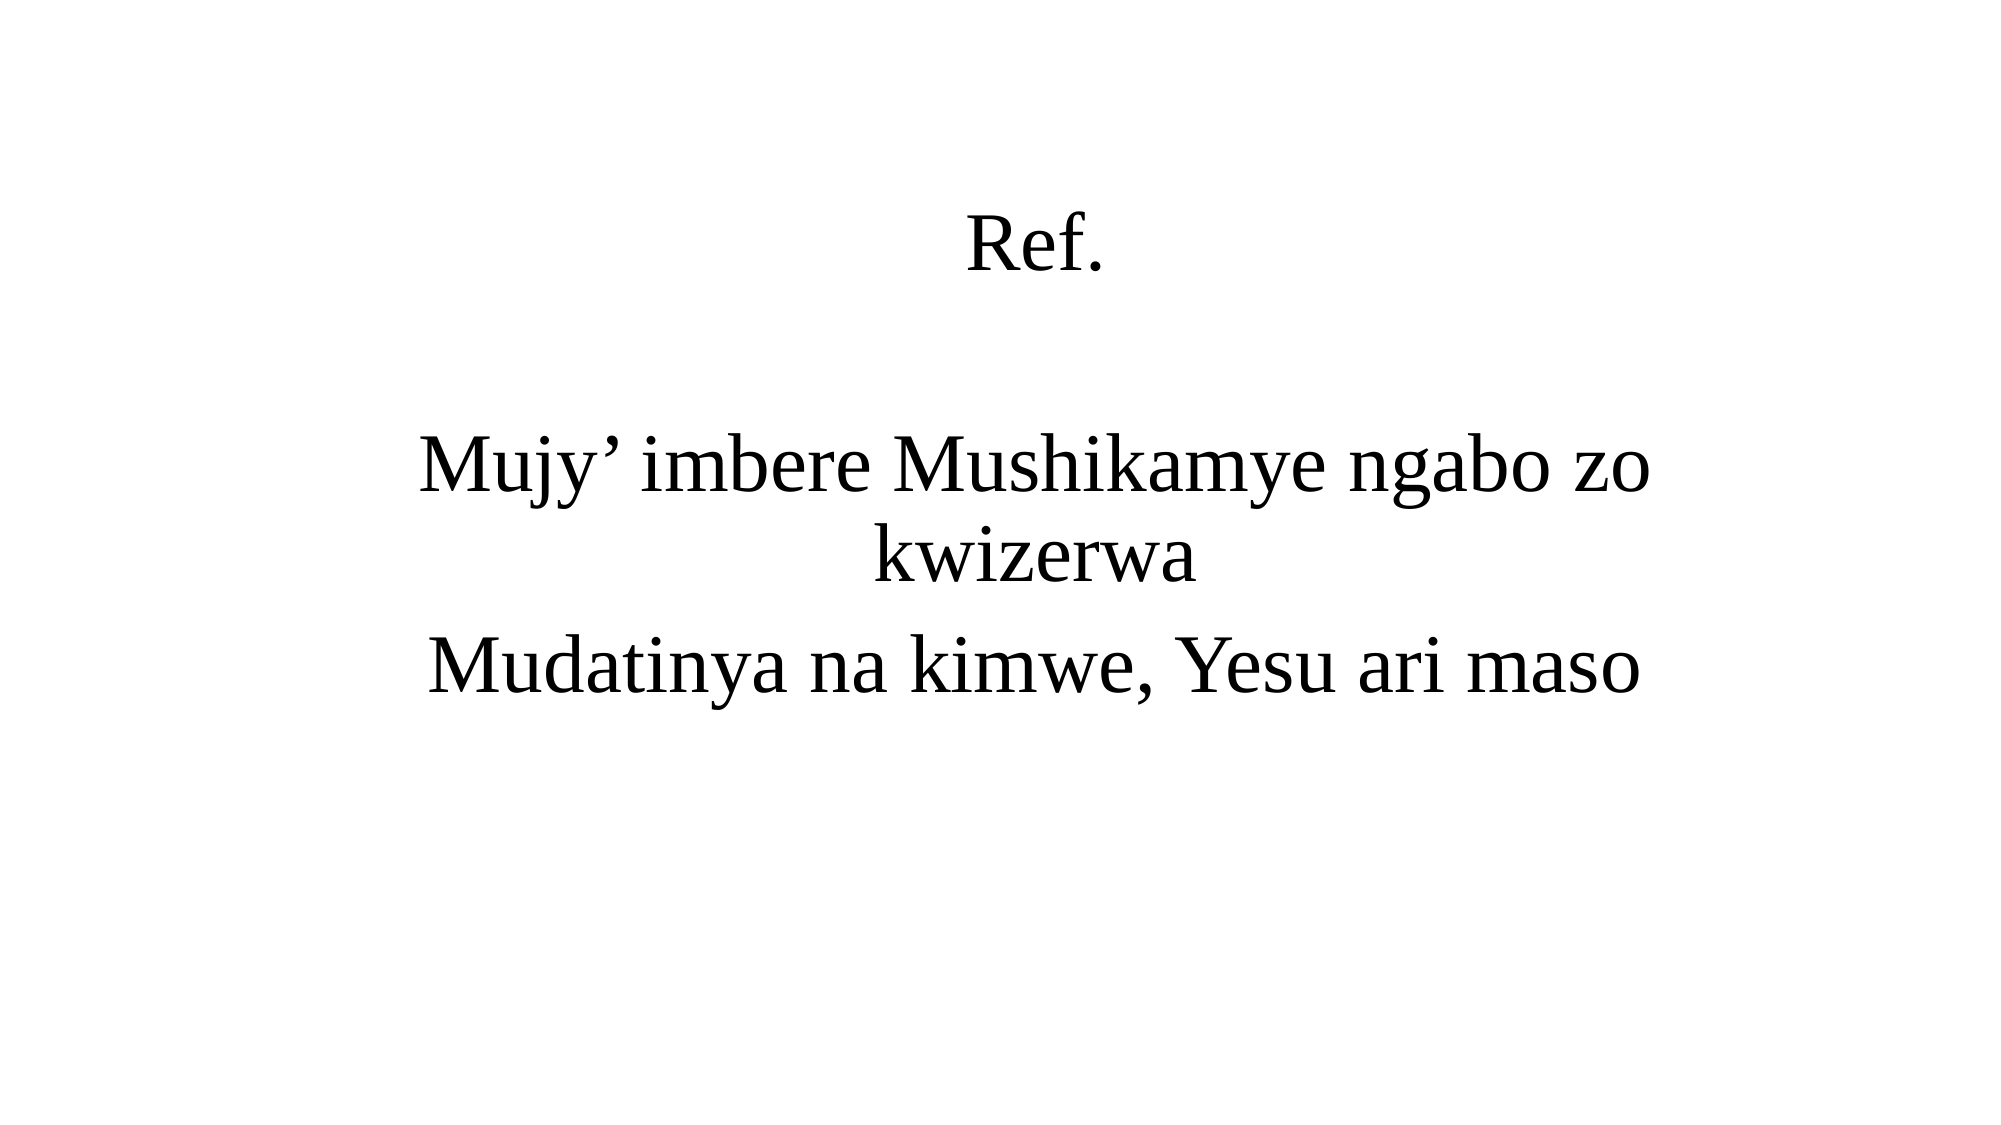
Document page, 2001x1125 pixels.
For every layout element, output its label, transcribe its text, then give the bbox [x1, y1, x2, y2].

subtitle Ref. Mujy’ imbere Mushikamye ngabo zo kwizerwa Mudatinya na kimwe, Yesu ari maso [249, 190, 1822, 1010]
